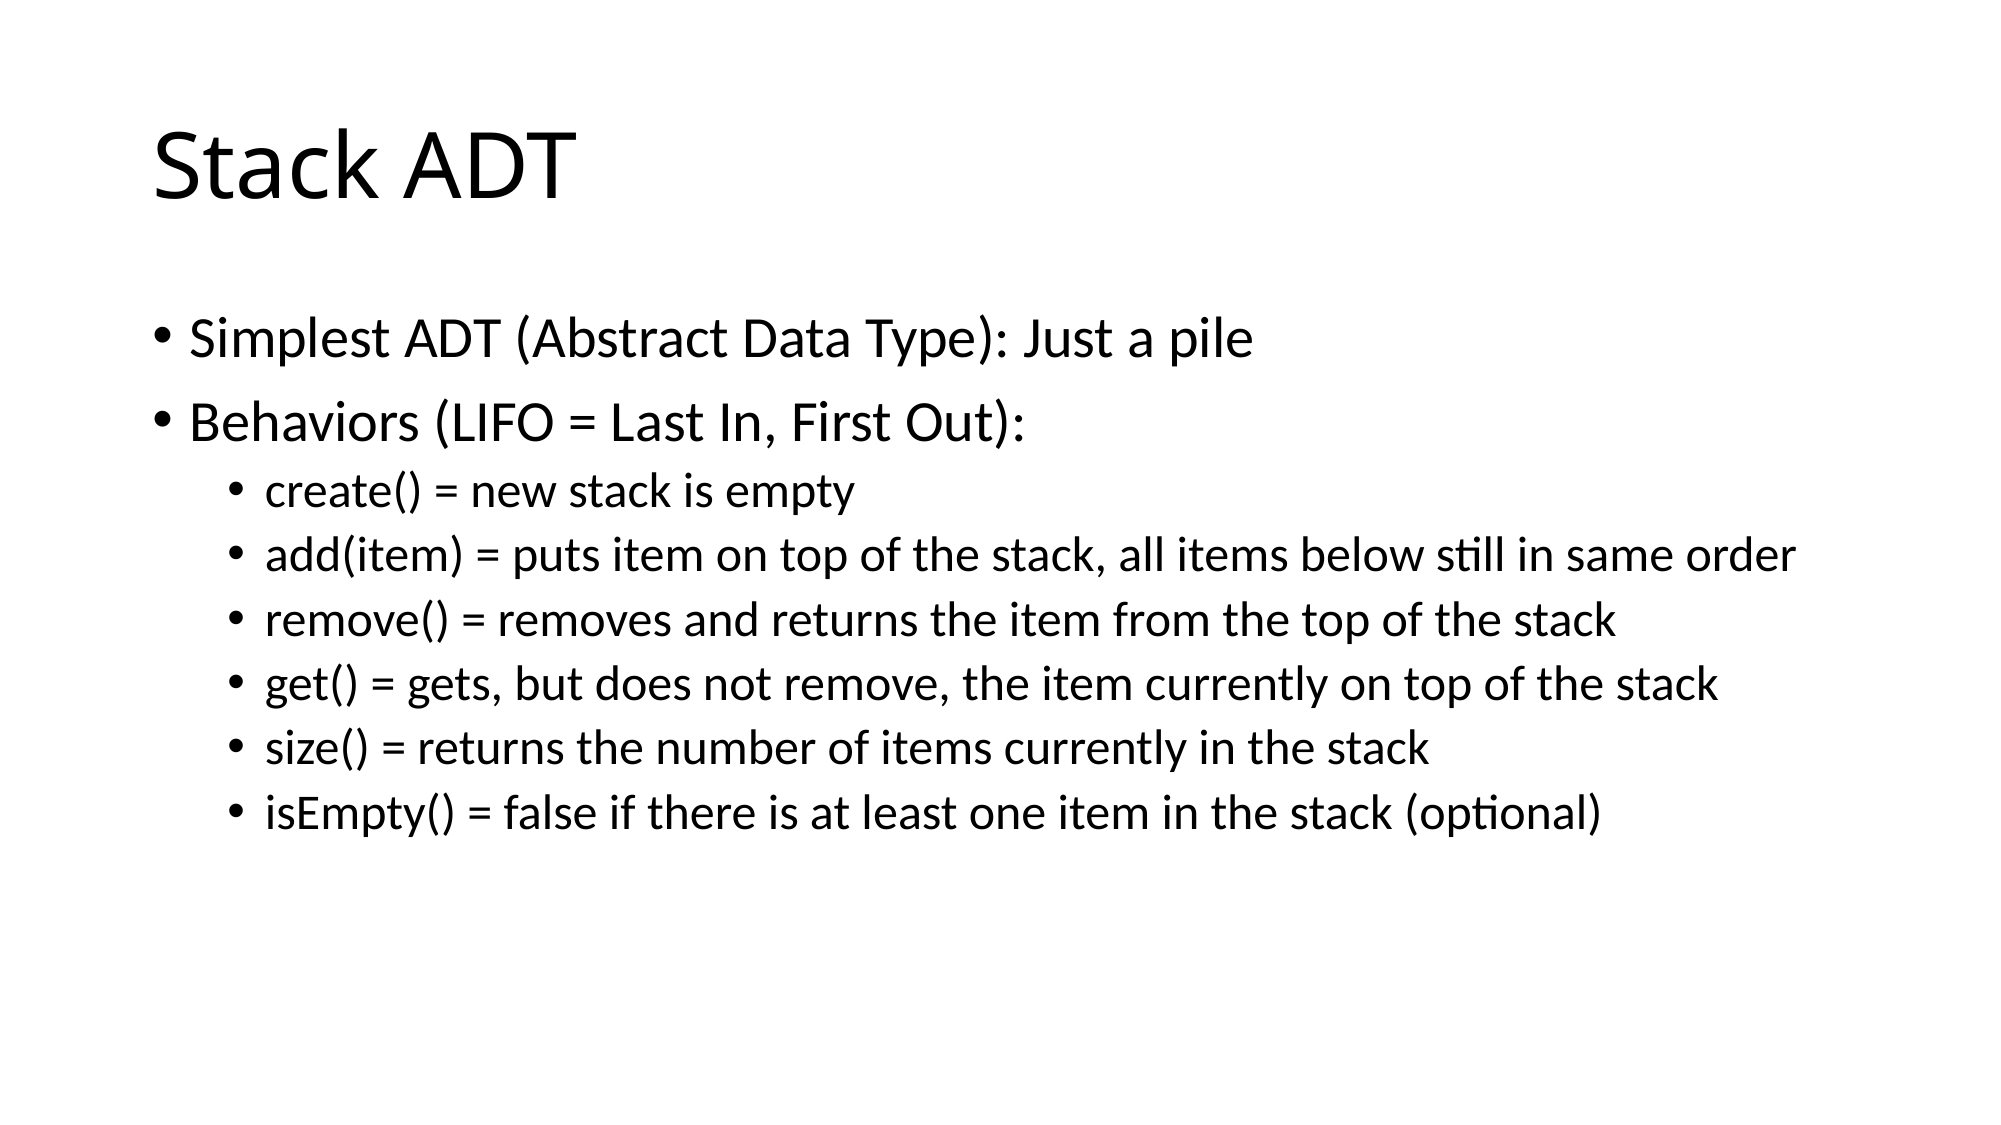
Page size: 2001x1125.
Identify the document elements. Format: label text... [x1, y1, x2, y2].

list Simplest ADT (Abstract Data Type): Just a pile Behaviors (LIFO = Last In, First Out): create() = new stack is empty add(item) = puts item on top of the stack, all items below still in same order remove() = removes and returns the item from the top of the stack get() = gets, but does not remove, the item currently on top of the stack size() = returns the number of items currently in the stack isEmpty() = false if there is at least one item in the stack (optional) [137, 299, 1863, 1014]
title Stack ADT [137, 59, 1863, 278]
